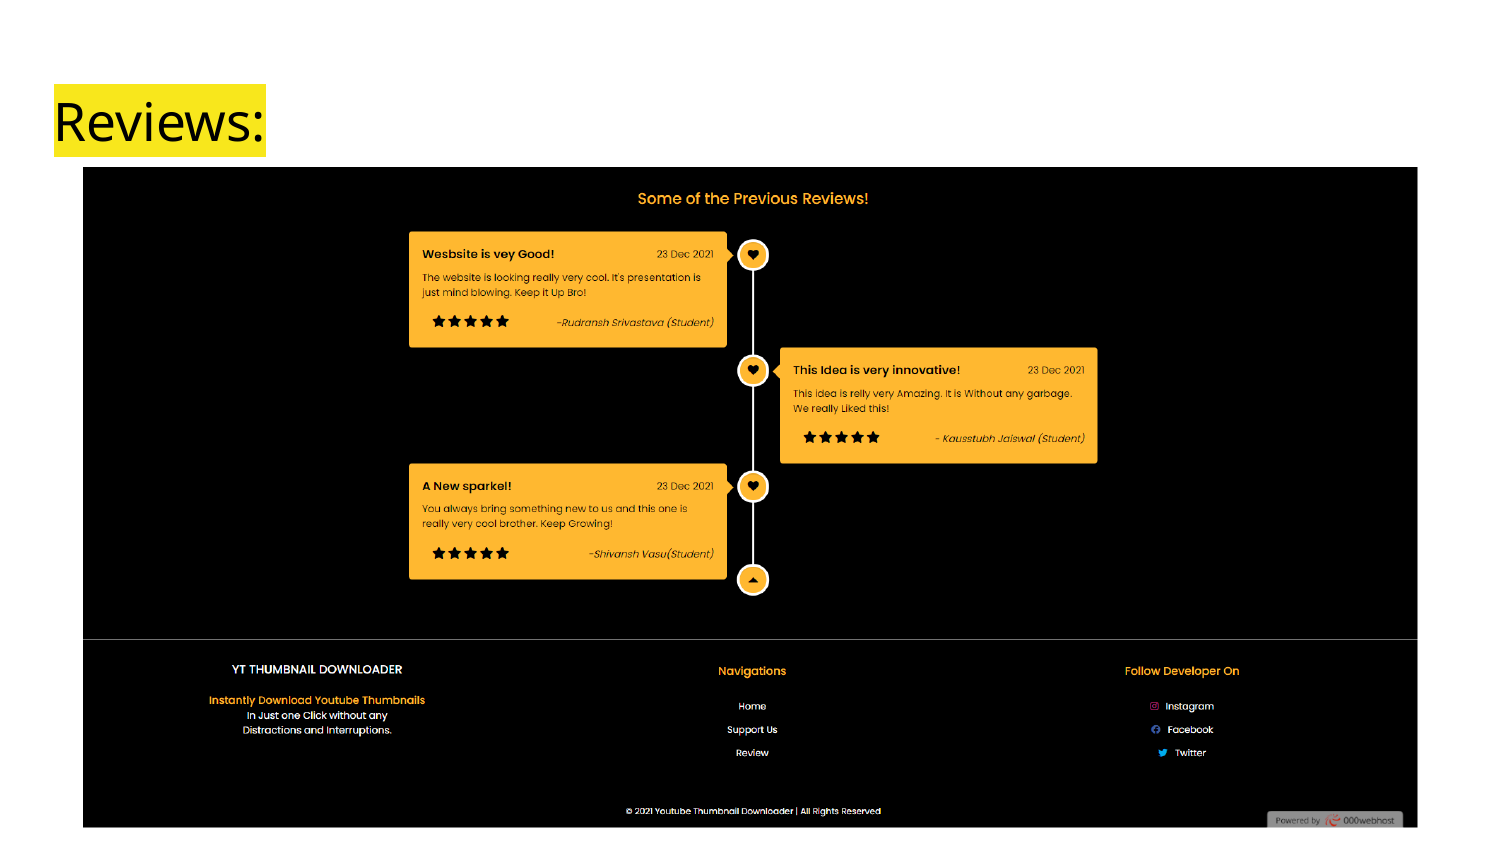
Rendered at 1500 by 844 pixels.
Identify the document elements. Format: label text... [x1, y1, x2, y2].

picture [82, 166, 1418, 828]
title Reviews: [38, 72, 1437, 167]
